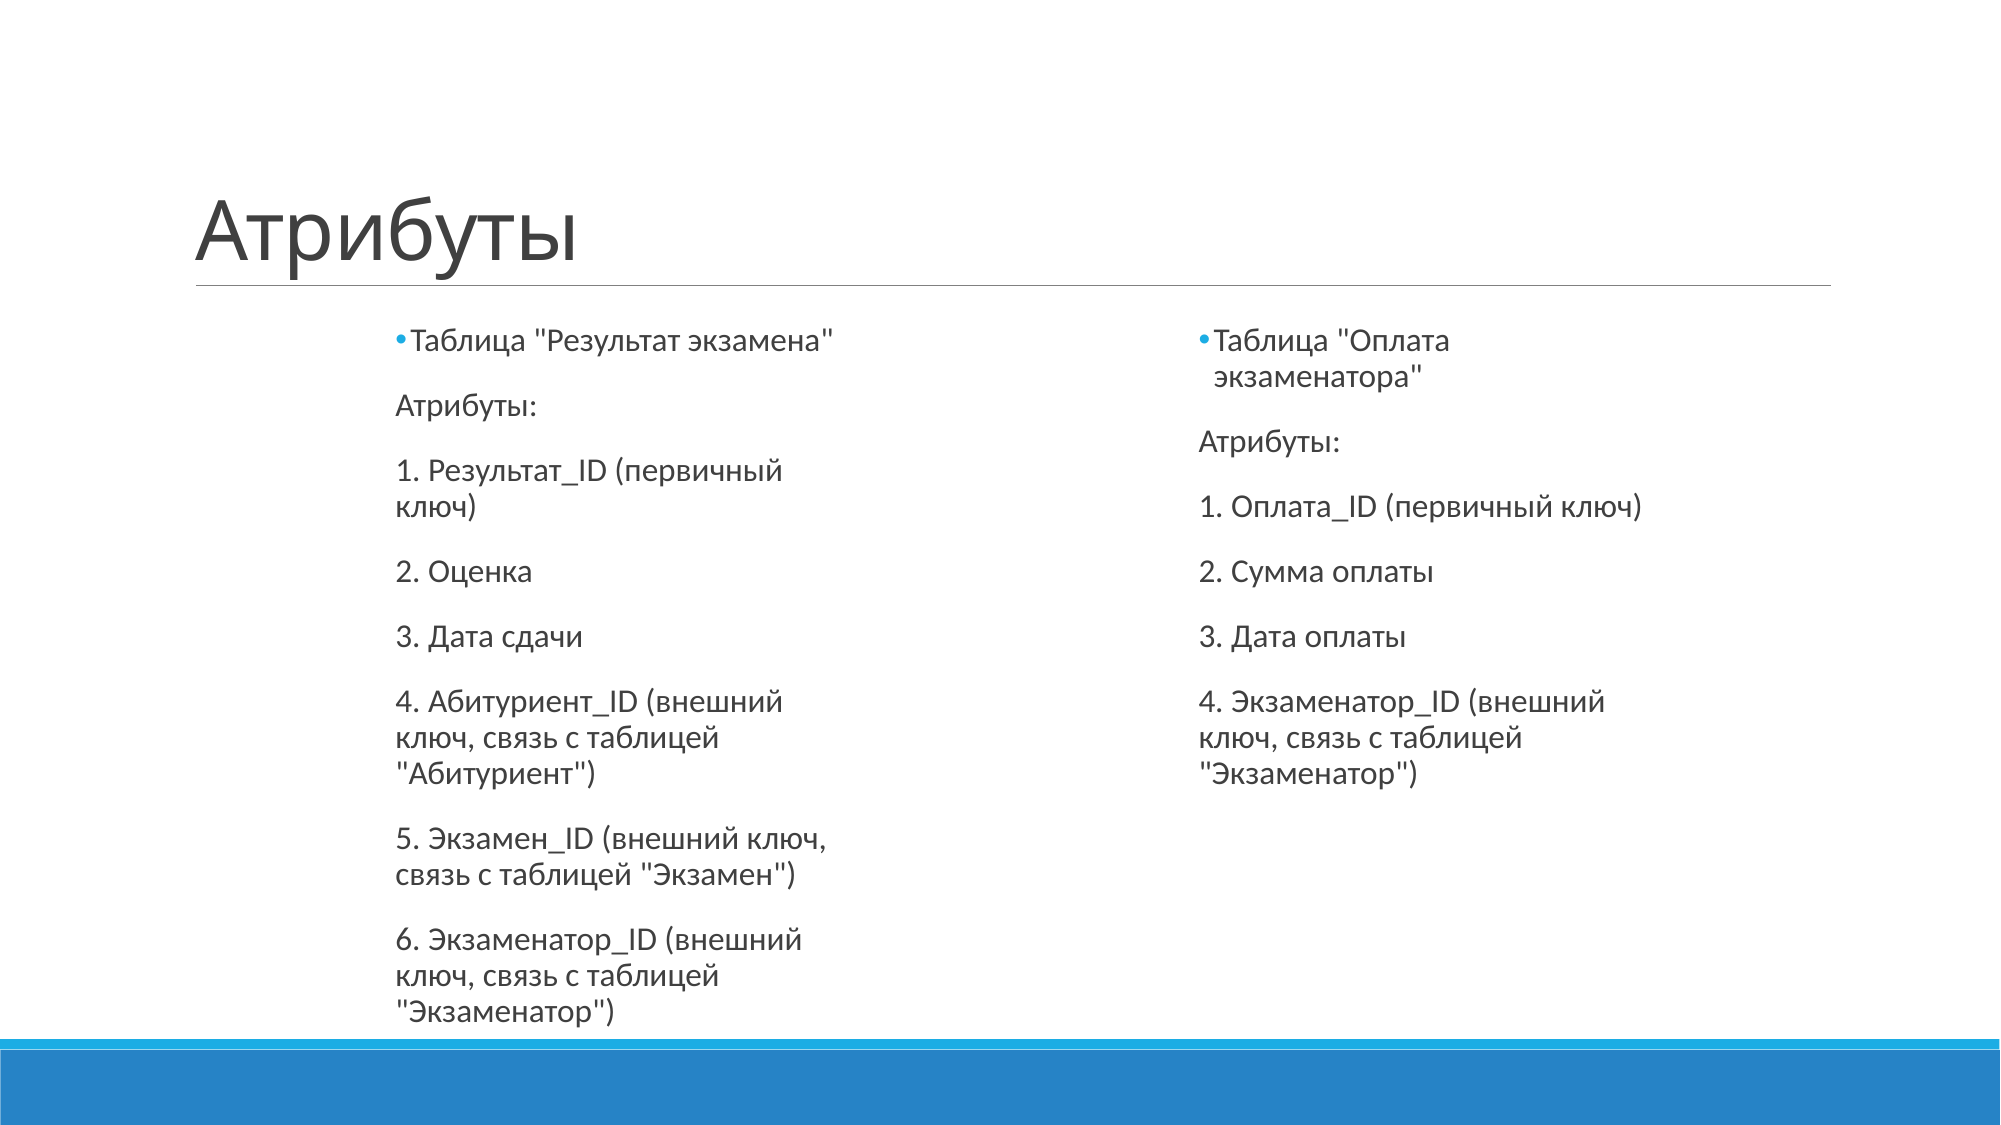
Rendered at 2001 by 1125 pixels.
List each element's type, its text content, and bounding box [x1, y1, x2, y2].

text_box Таблица "Оплата экзаменатора" Атрибуты: 1. Оплата_ID (первичный ключ) 2. Сумма оплаты 3. Дата оплаты 4. Экзаменатор_ID (внешний ключ, связь с таблицей "Экзаменатор") [1198, 315, 1661, 766]
title Атрибуты [180, 47, 1830, 285]
text_box Таблица "Результат экзамена" Атрибуты: 1. Результат_ID (первичный ключ) 2. Оценка 3. Дата сдачи 4. Абитуриент_ID (внешний ключ, связь с таблицей "Абитуриент") 5. Экзамен_ID (внешний ключ, связь с таблицей "Экзамен") 6. Экзаменатор_ID (внешний ключ, связь с таблицей "Экзаменатор") [395, 315, 858, 766]
